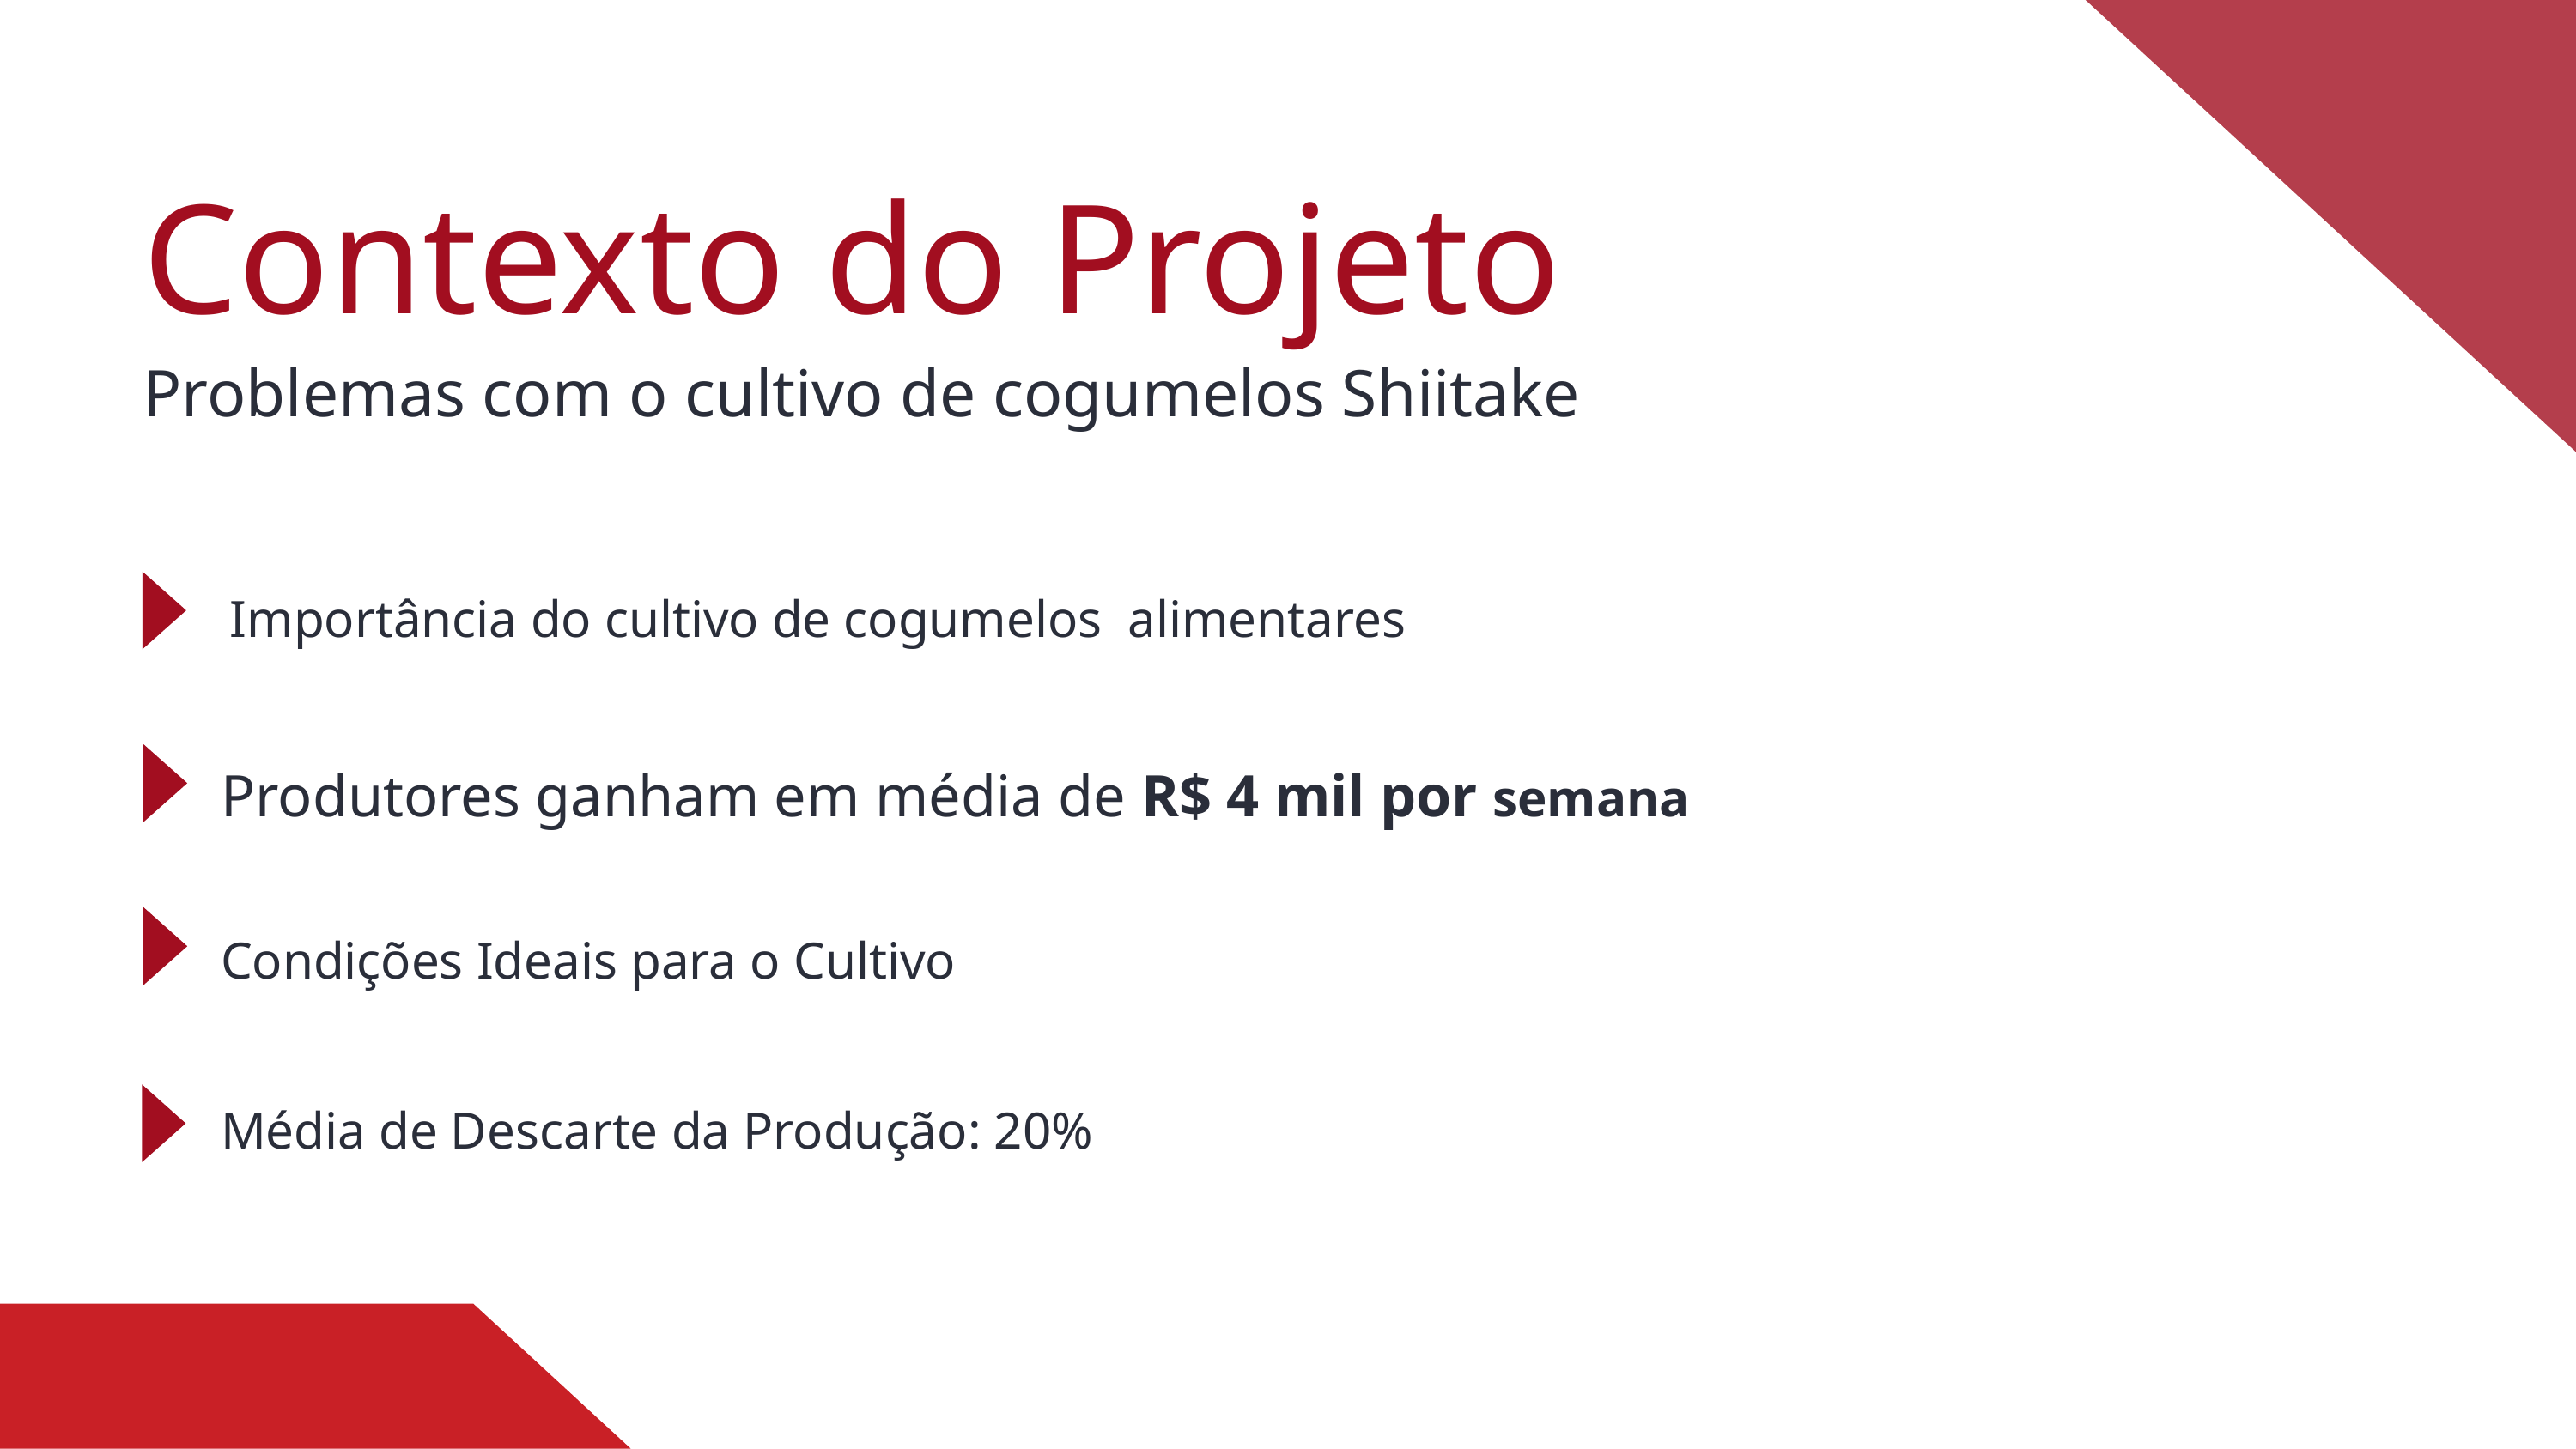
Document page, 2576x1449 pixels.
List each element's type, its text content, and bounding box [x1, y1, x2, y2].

text_box Média de Descarte da Produção: 20% [221, 1073, 1395, 1160]
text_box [125, 588, 204, 633]
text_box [0, 1303, 631, 1449]
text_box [2034, 0, 2576, 452]
text_box Condições Ideais para o Cultivo [221, 903, 1714, 989]
text_box Importância do cultivo de cogumelos alimentares [229, 562, 1771, 648]
text_box Produtores ganham em média de R$ 4 mil por semana [221, 743, 1887, 828]
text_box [126, 924, 205, 968]
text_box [142, 161, 1922, 422]
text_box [125, 1100, 204, 1146]
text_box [126, 761, 205, 806]
